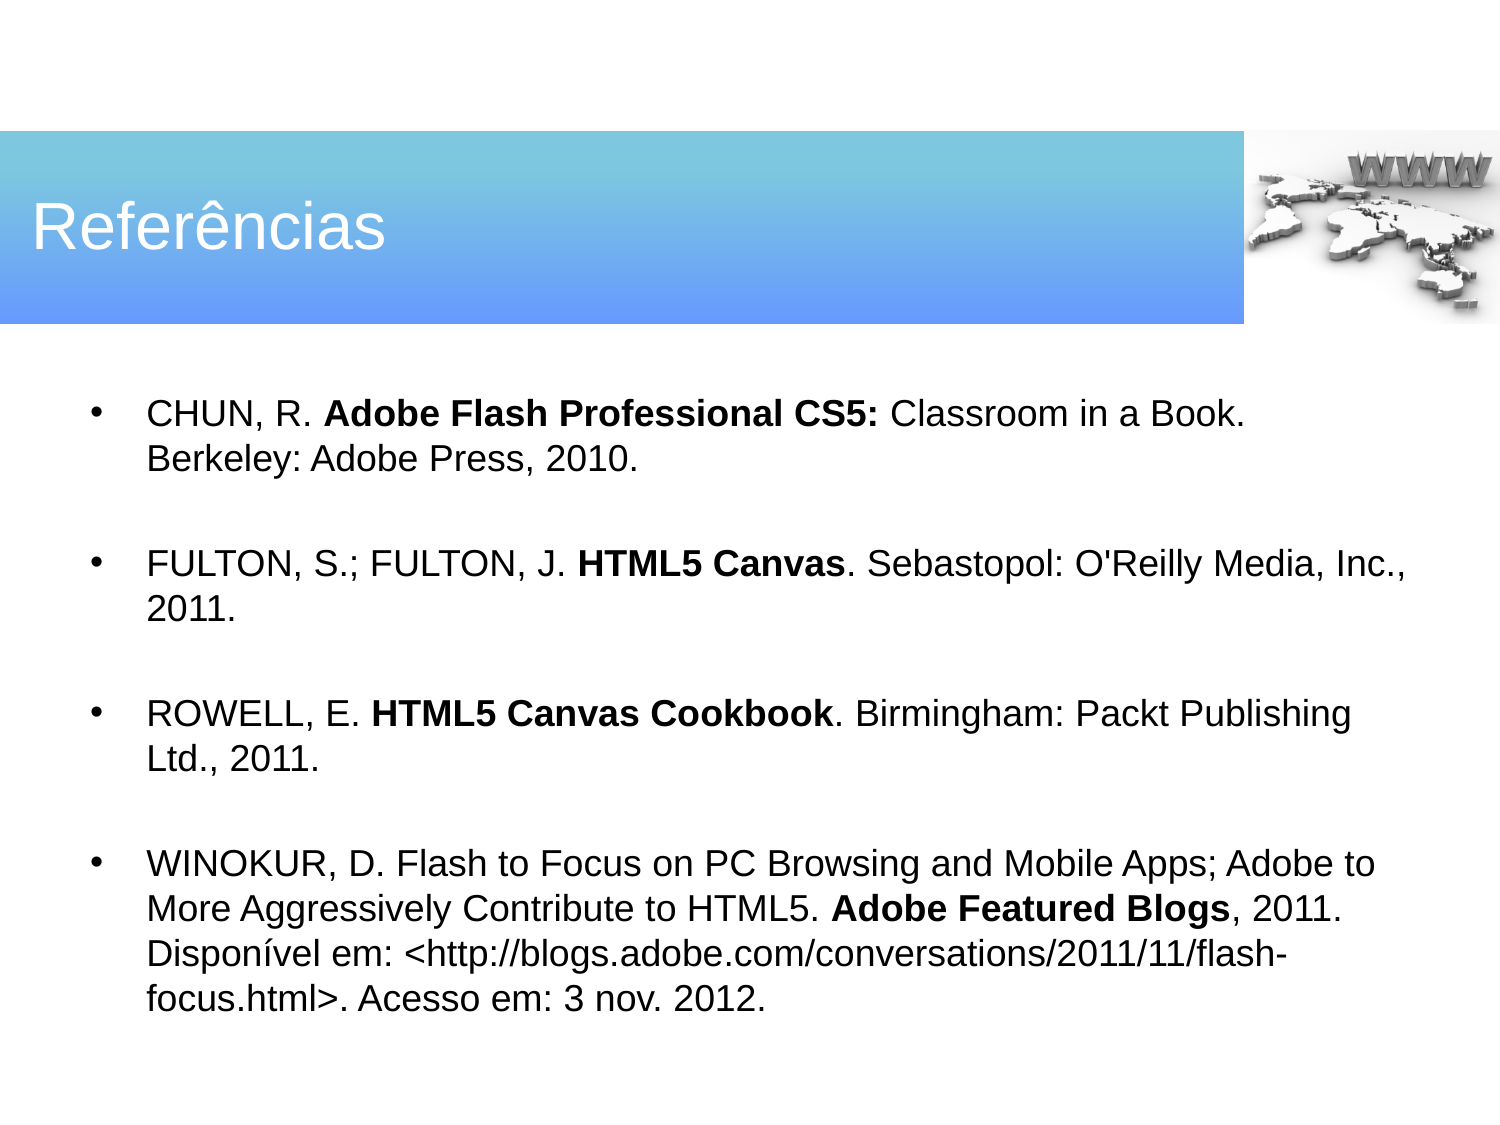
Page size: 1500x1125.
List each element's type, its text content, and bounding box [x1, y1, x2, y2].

picture [1244, 130, 1500, 324]
list CHUN, R. Adobe Flash Professional CS5: Classroom in a Book. Berkeley: Adobe Press, 2010. FULTON, S.; FULTON, J. HTML5 Canvas. Sebastopol: O'Reilly Media, Inc., 2011. ROWELL, E. HTML5 Canvas Cookbook. Birmingham: Packt Publishing Ltd., 2011. WINOKUR, D. Flash to Focus on PC Browsing and Mobile Apps; Adobe to More Aggressively Contribute to HTML5. Adobe Featured Blogs, 2011. Disponível em: <http://blogs.adobe.com/conversations/2011/11/flash-focus.html>. Acesso em: 3 nov. 2012. [75, 381, 1425, 1010]
title Referências [16, 175, 769, 269]
